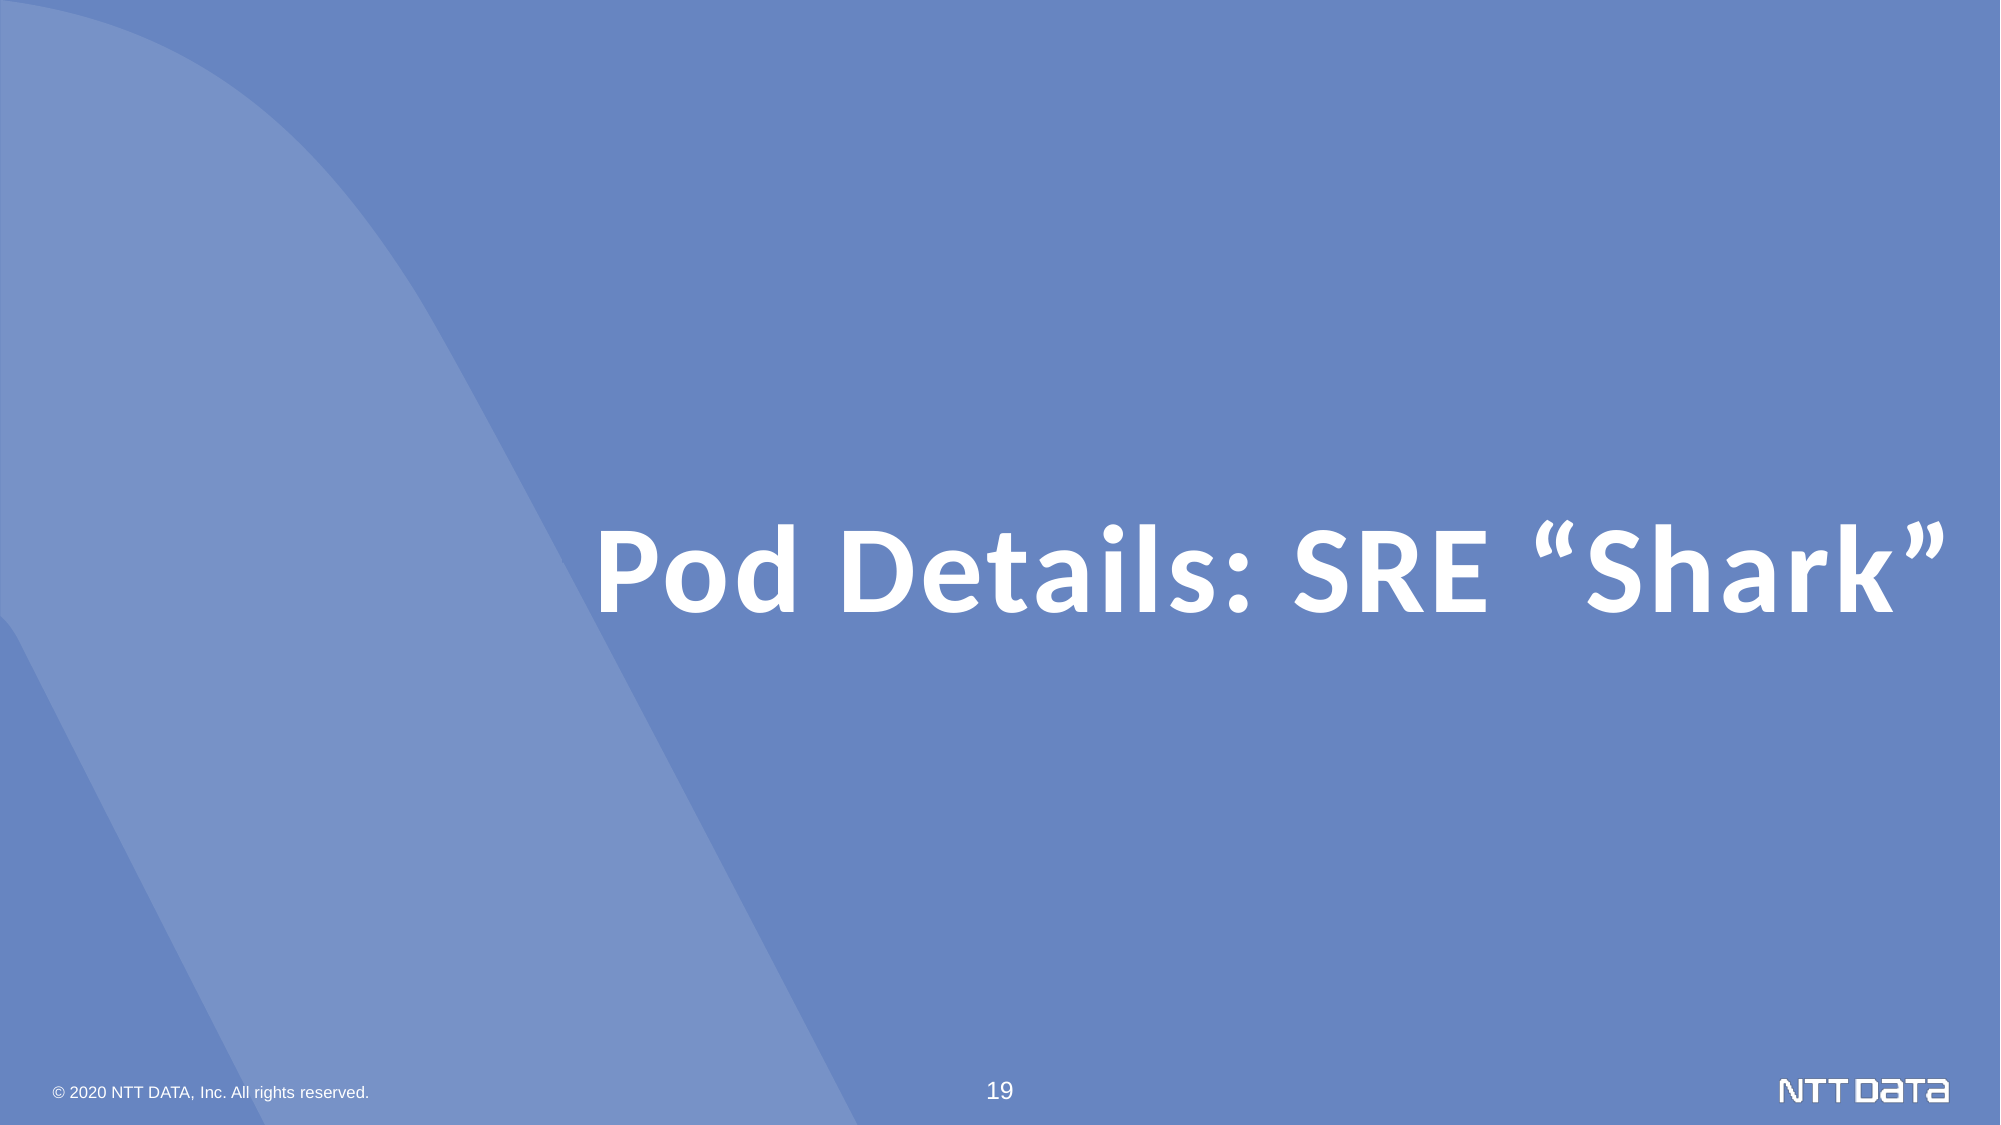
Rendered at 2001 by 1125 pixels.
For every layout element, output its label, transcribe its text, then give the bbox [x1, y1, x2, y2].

title Pod Details: SRE “Shark” [549, 0, 2000, 1125]
